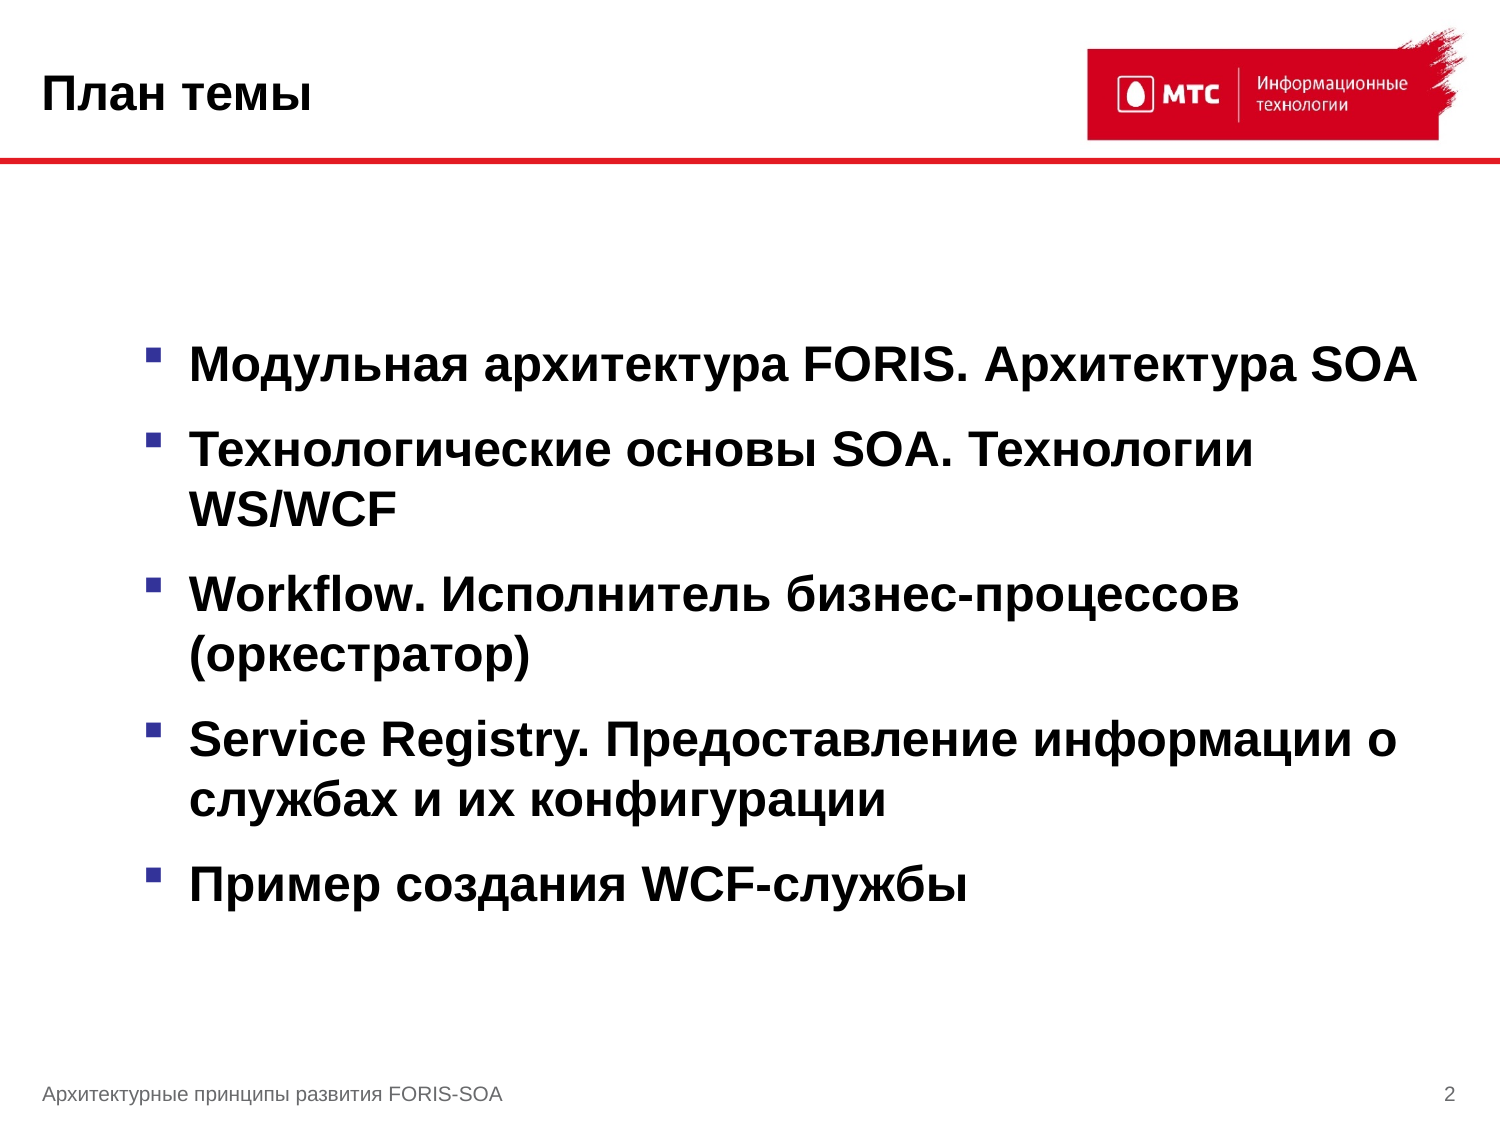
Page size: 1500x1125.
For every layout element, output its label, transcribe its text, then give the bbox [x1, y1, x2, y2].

title План темы [40, 18, 1306, 162]
picture [1306, 19, 1475, 149]
list Модульная архитектура FORIS. Архитектура SOA Технологические основы SOA. Технологии WS/WCF Workflow. Исполнитель бизнес-процессов (оркестратор) Service Registry. Предоставление информации о службах и их конфигурации Пример создания WCF-службы [40, 196, 1459, 1048]
slide_number 2 [1390, 1070, 1456, 1106]
footer Архитектурные принципы развития FORIS-SOA [41, 1070, 1377, 1107]
